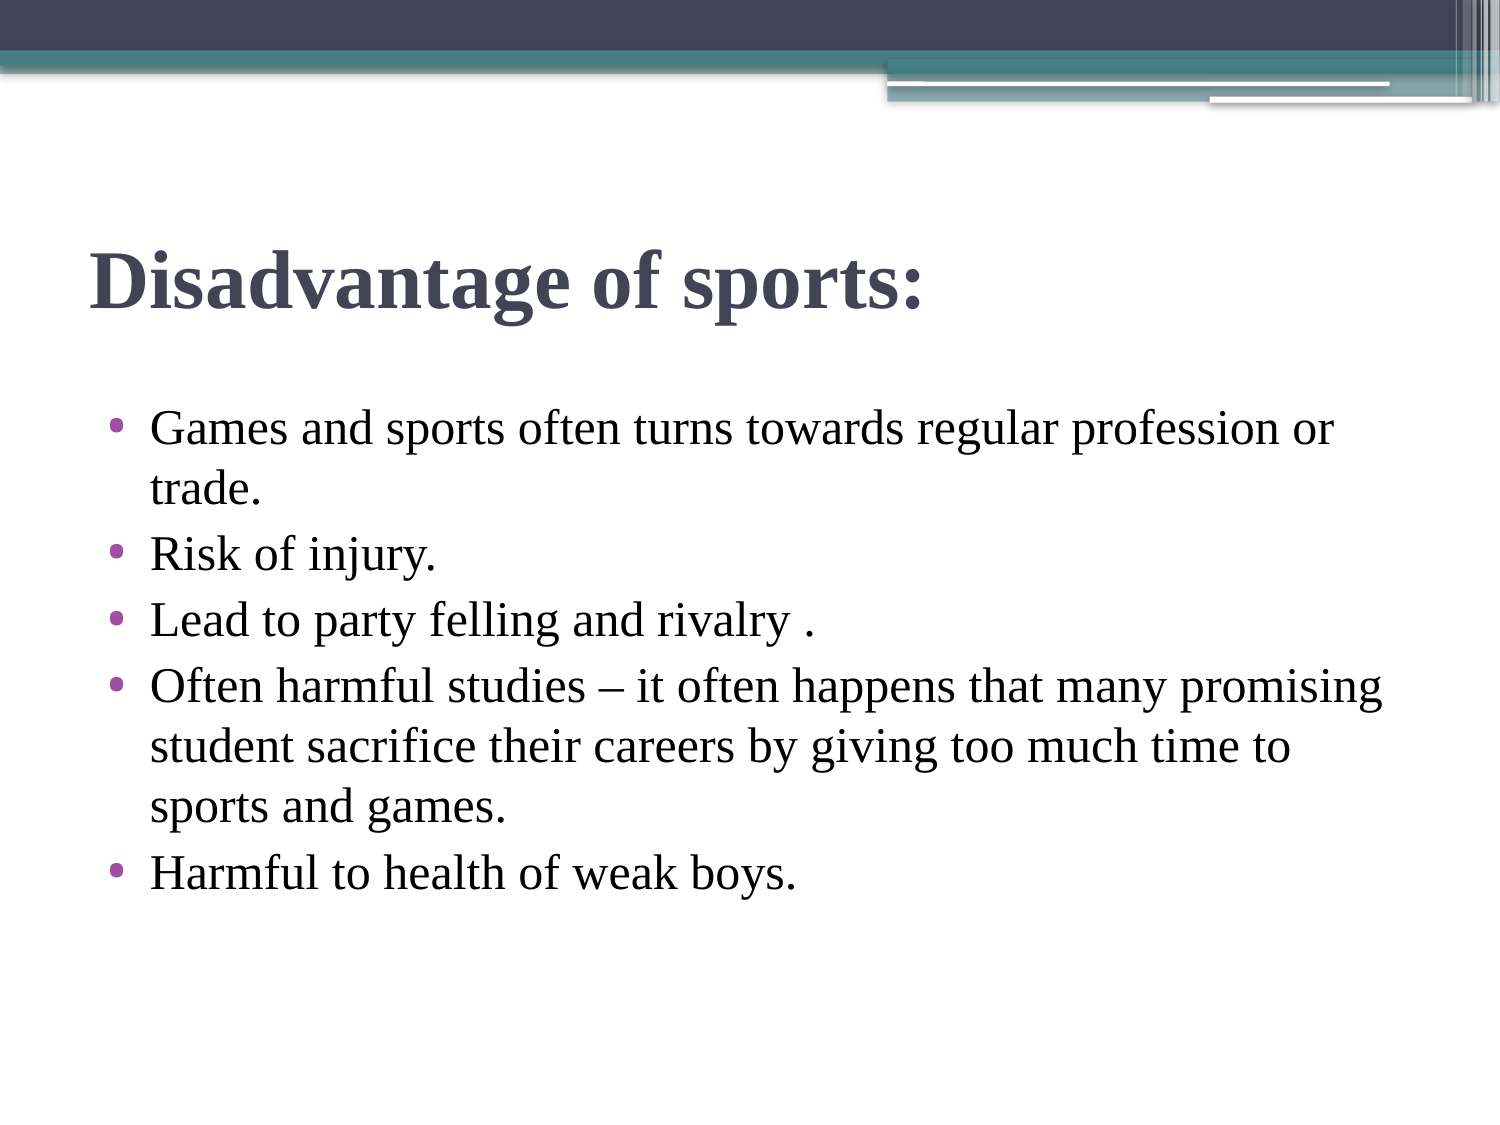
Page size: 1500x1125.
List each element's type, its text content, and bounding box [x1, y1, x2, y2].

list Games and sports often turns towards regular profession or trade. Risk of injury. Lead to party felling and rivalry . Often harmful studies – it often happens that many promising student sacrifice their careers by giving too much time to sports and games. Harmful to health of weak boys. [75, 386, 1425, 1038]
title Disadvantage of sports: [75, 187, 1425, 363]
